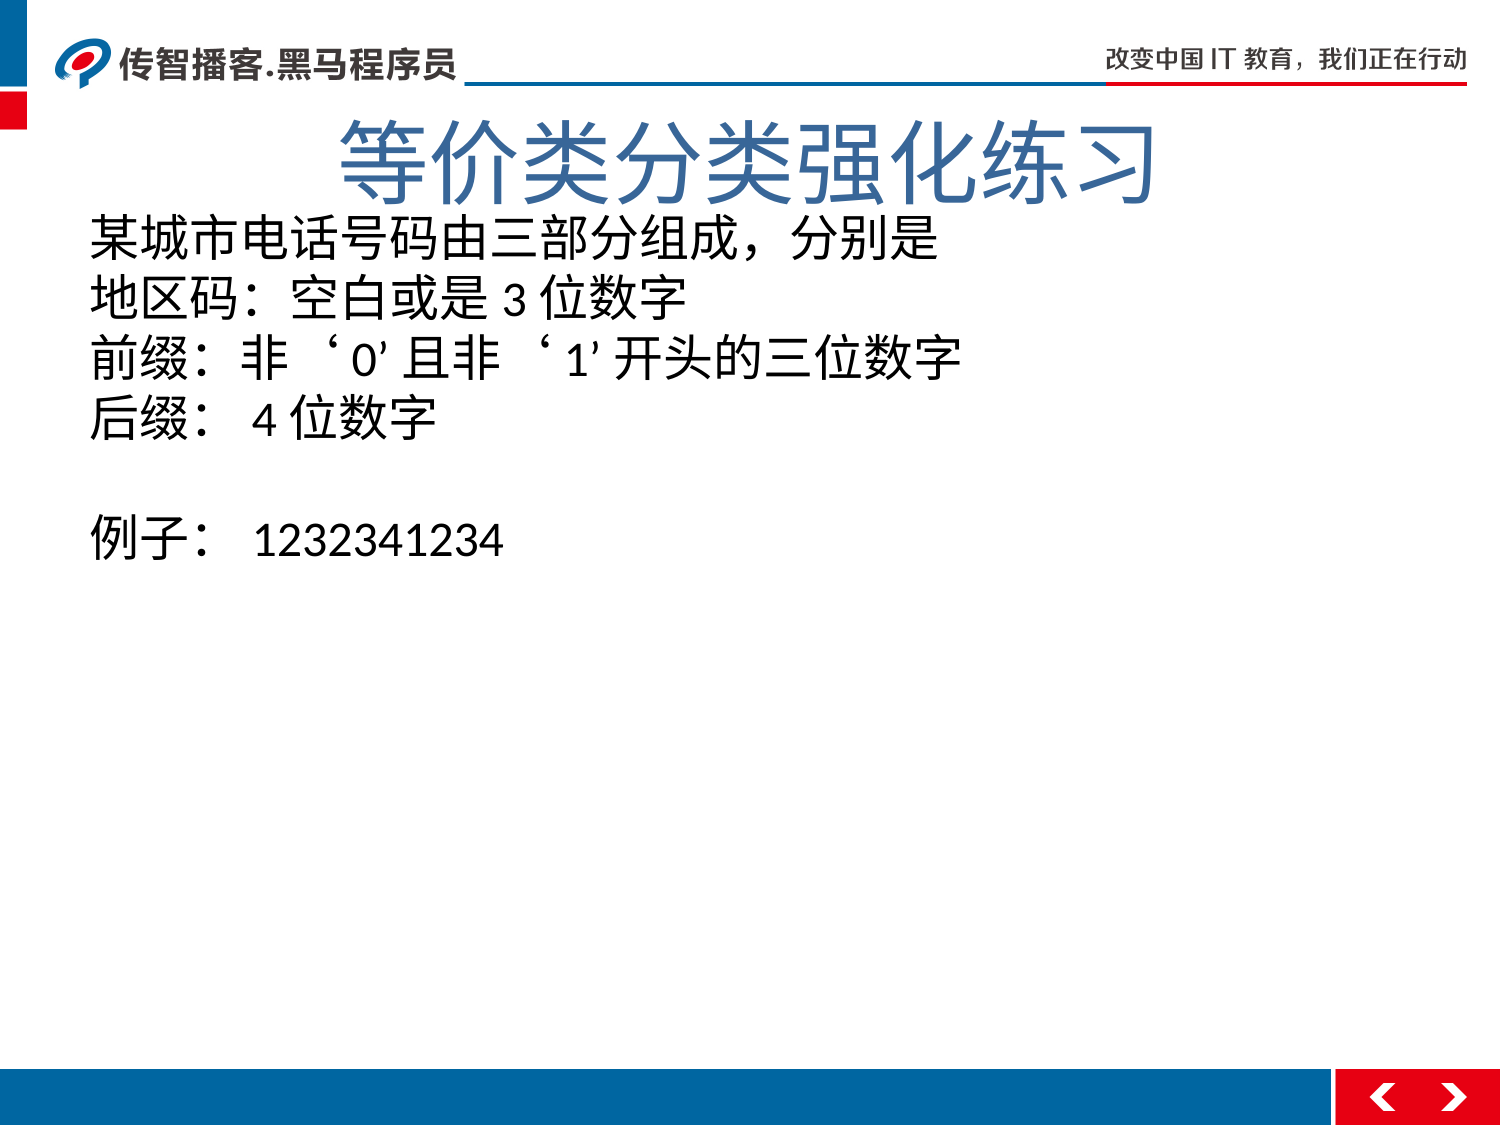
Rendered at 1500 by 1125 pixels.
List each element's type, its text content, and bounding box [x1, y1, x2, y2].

list 某城市电话号码由三部分组成，分别是 地区码：空白或是3位数字 前缀：非‘0’且非‘1’开头的三位数字 后缀：4位数字 例子：1232341234 [75, 199, 1425, 1005]
picture [0, 0, 1500, 1125]
title 等价类分类强化练习 [283, 98, 1217, 199]
